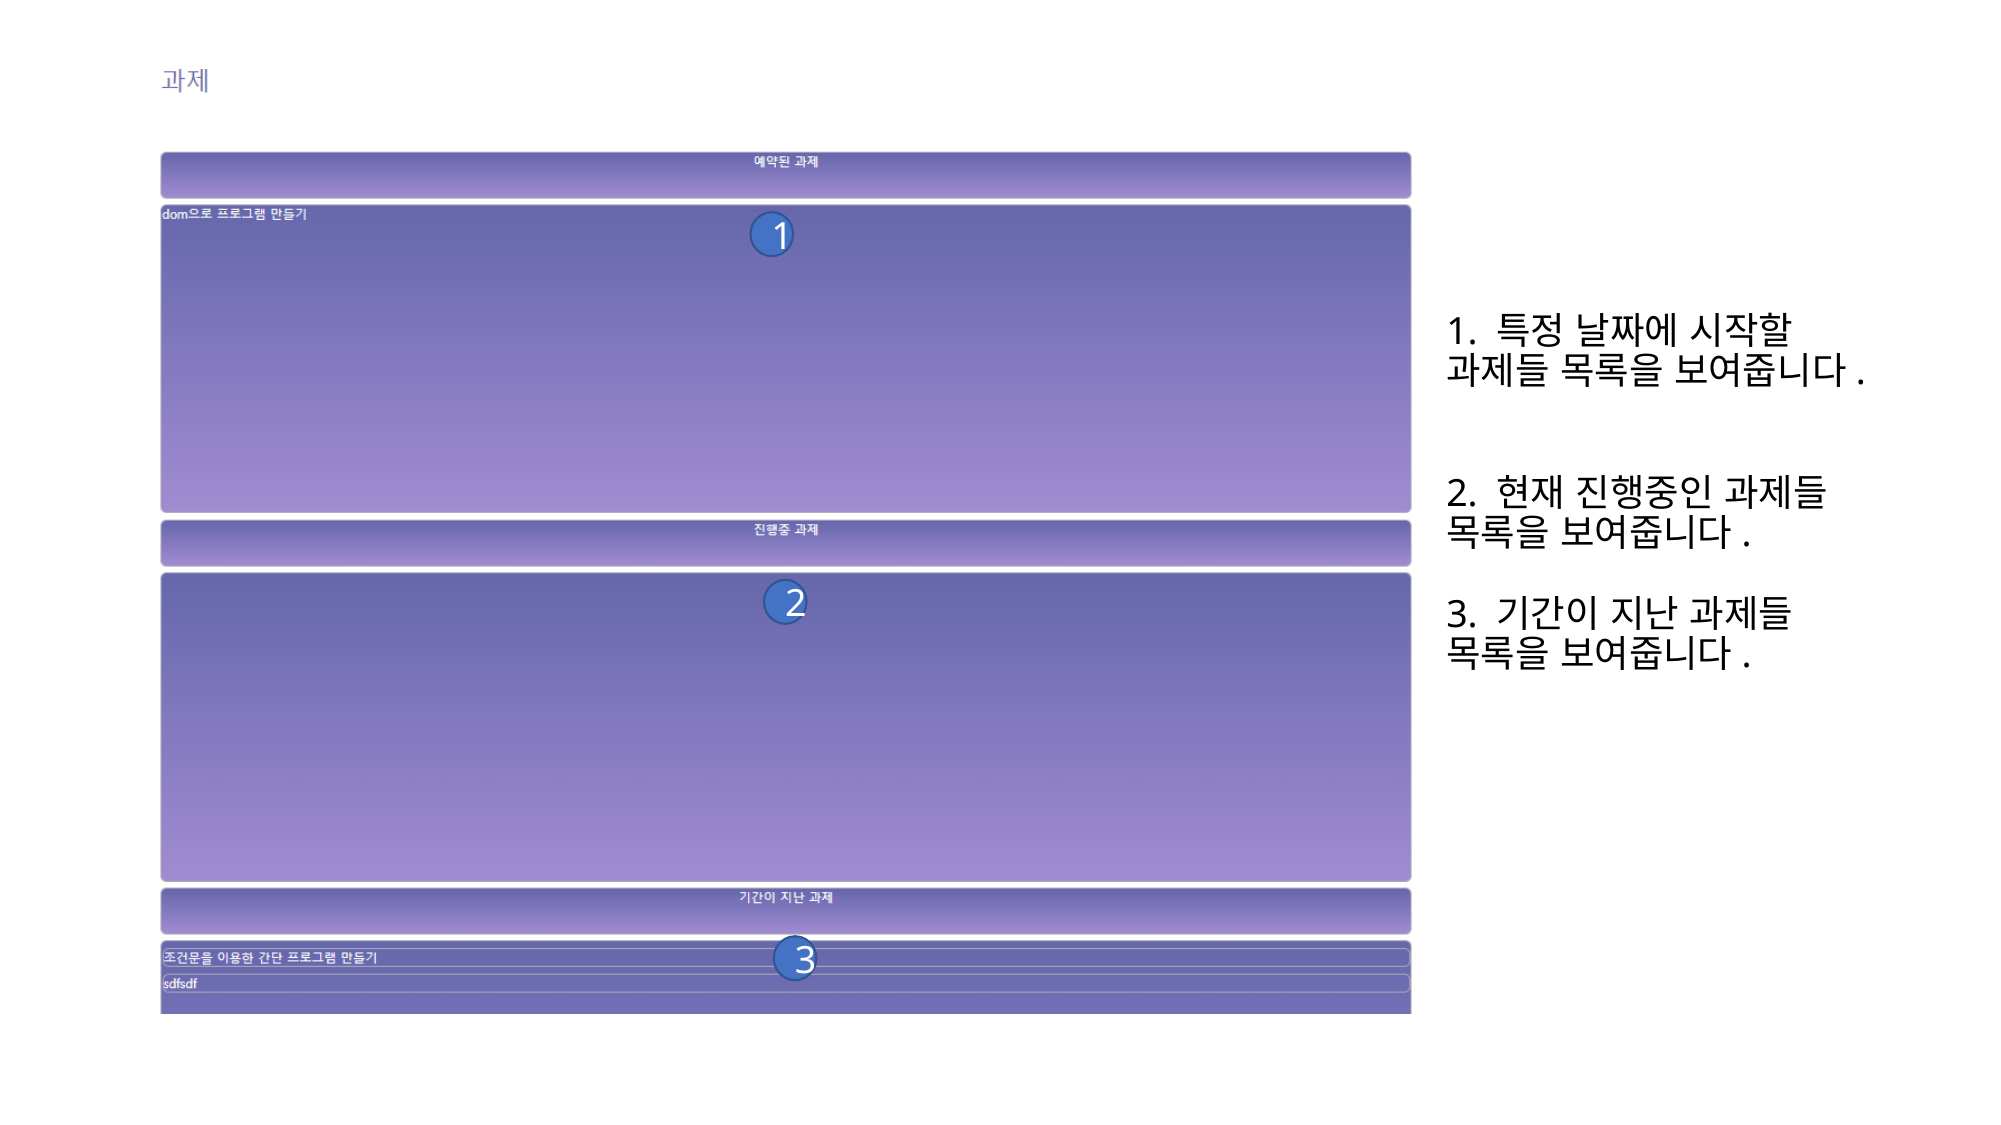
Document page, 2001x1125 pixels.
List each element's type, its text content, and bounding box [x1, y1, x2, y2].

picture [126, 59, 1444, 1014]
title 1. 특정 날짜에 시작할 과제들 목록을 보여줍니다. 2. 현재 진행중인 과제들 목록을 보여줍니다. 3. 기간이 지난 과제들 목록을 보여줍니다. [1444, 59, 1863, 1014]
